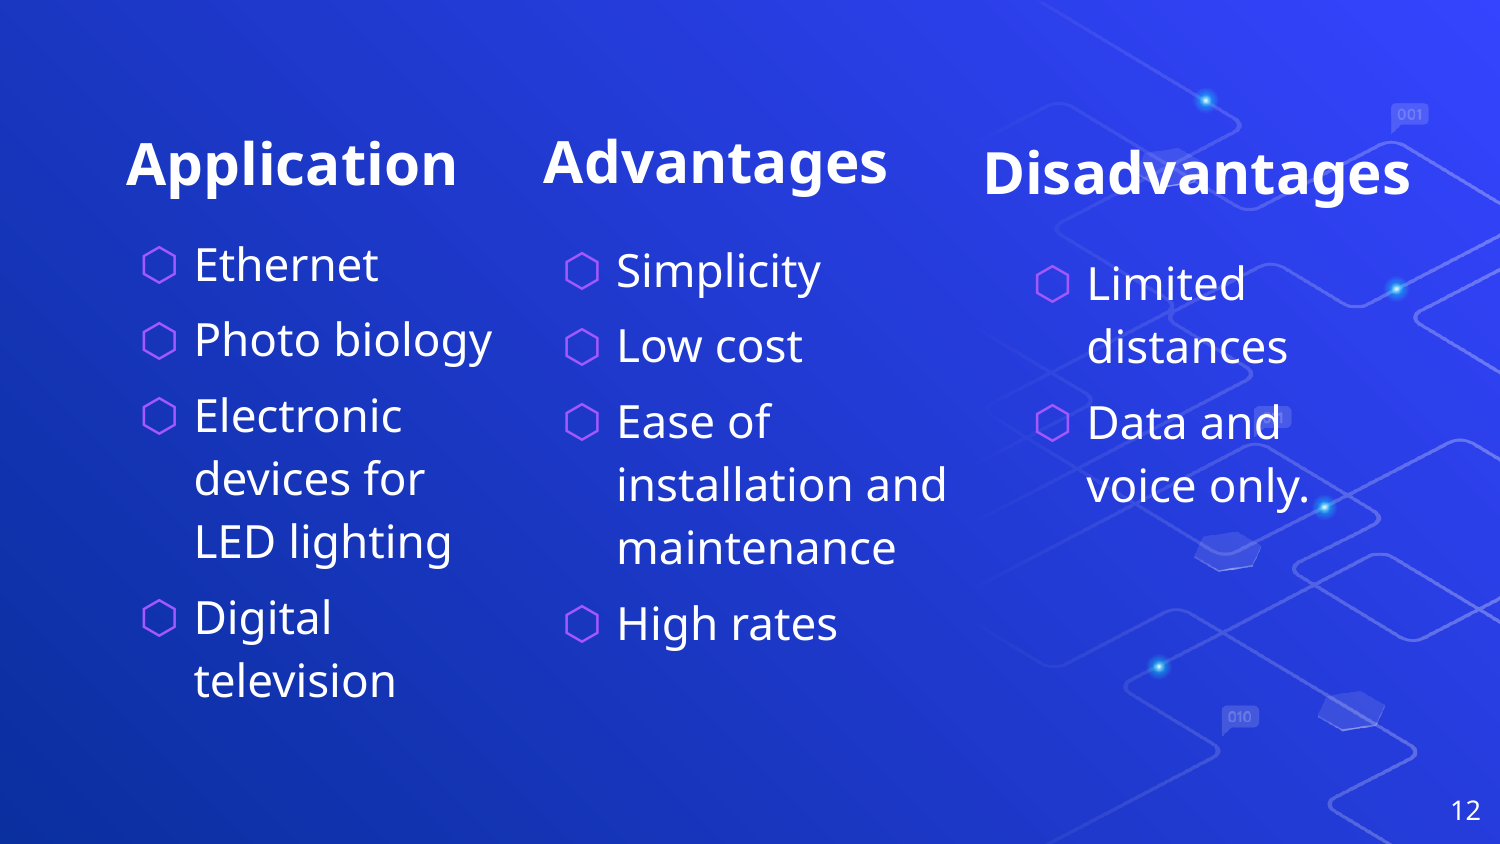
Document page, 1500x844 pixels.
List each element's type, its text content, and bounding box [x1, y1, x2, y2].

list Limited distances Data and voice only. [1011, 246, 1401, 772]
list Simplicity Low cost Ease of installation and maintenance High rates [541, 233, 961, 759]
text_box Disadvantages [982, 137, 1415, 207]
title Application [126, 127, 461, 197]
picture [0, 0, 1500, 844]
text_box Advantages [543, 126, 897, 196]
list Ethernet Photo biology Electronic devices for LED lighting Digital television [118, 226, 495, 753]
slide_number 12 [1391, 779, 1482, 844]
